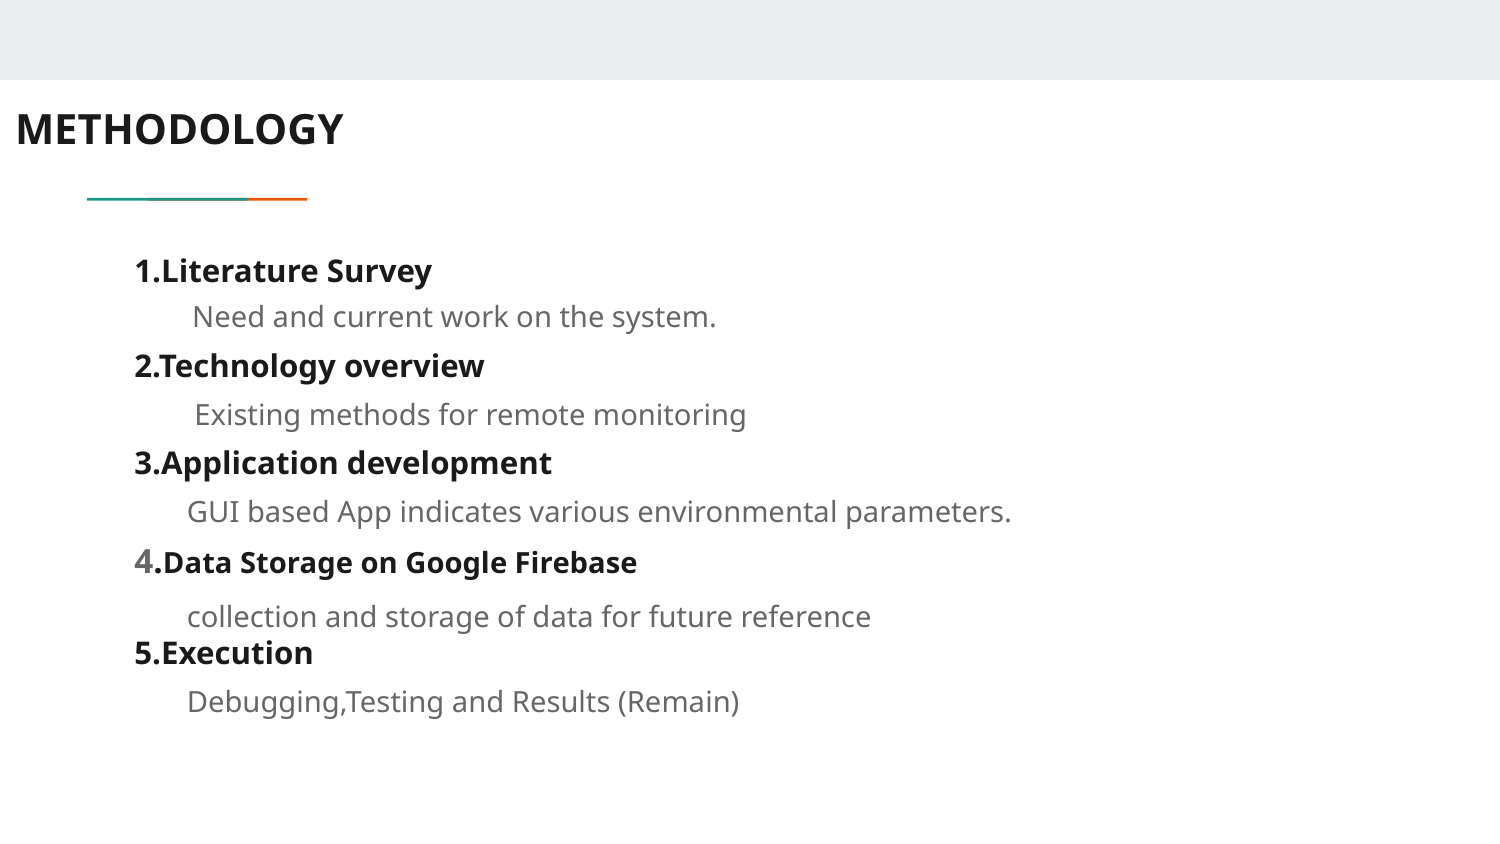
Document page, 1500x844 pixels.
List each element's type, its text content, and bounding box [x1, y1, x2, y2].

title 1.Literature Survey Need and current work on the system. 2.Technology overview Existing methods for remote monitoring 3.Application development GUI based App indicates various environmental parameters. 4.Data Storage on Google Firebase collection and storage of data for future reference 5.Execution Debugging,Testing and Results (Remain) [119, 236, 1381, 775]
text_box METHODOLOGY [0, 87, 1262, 176]
